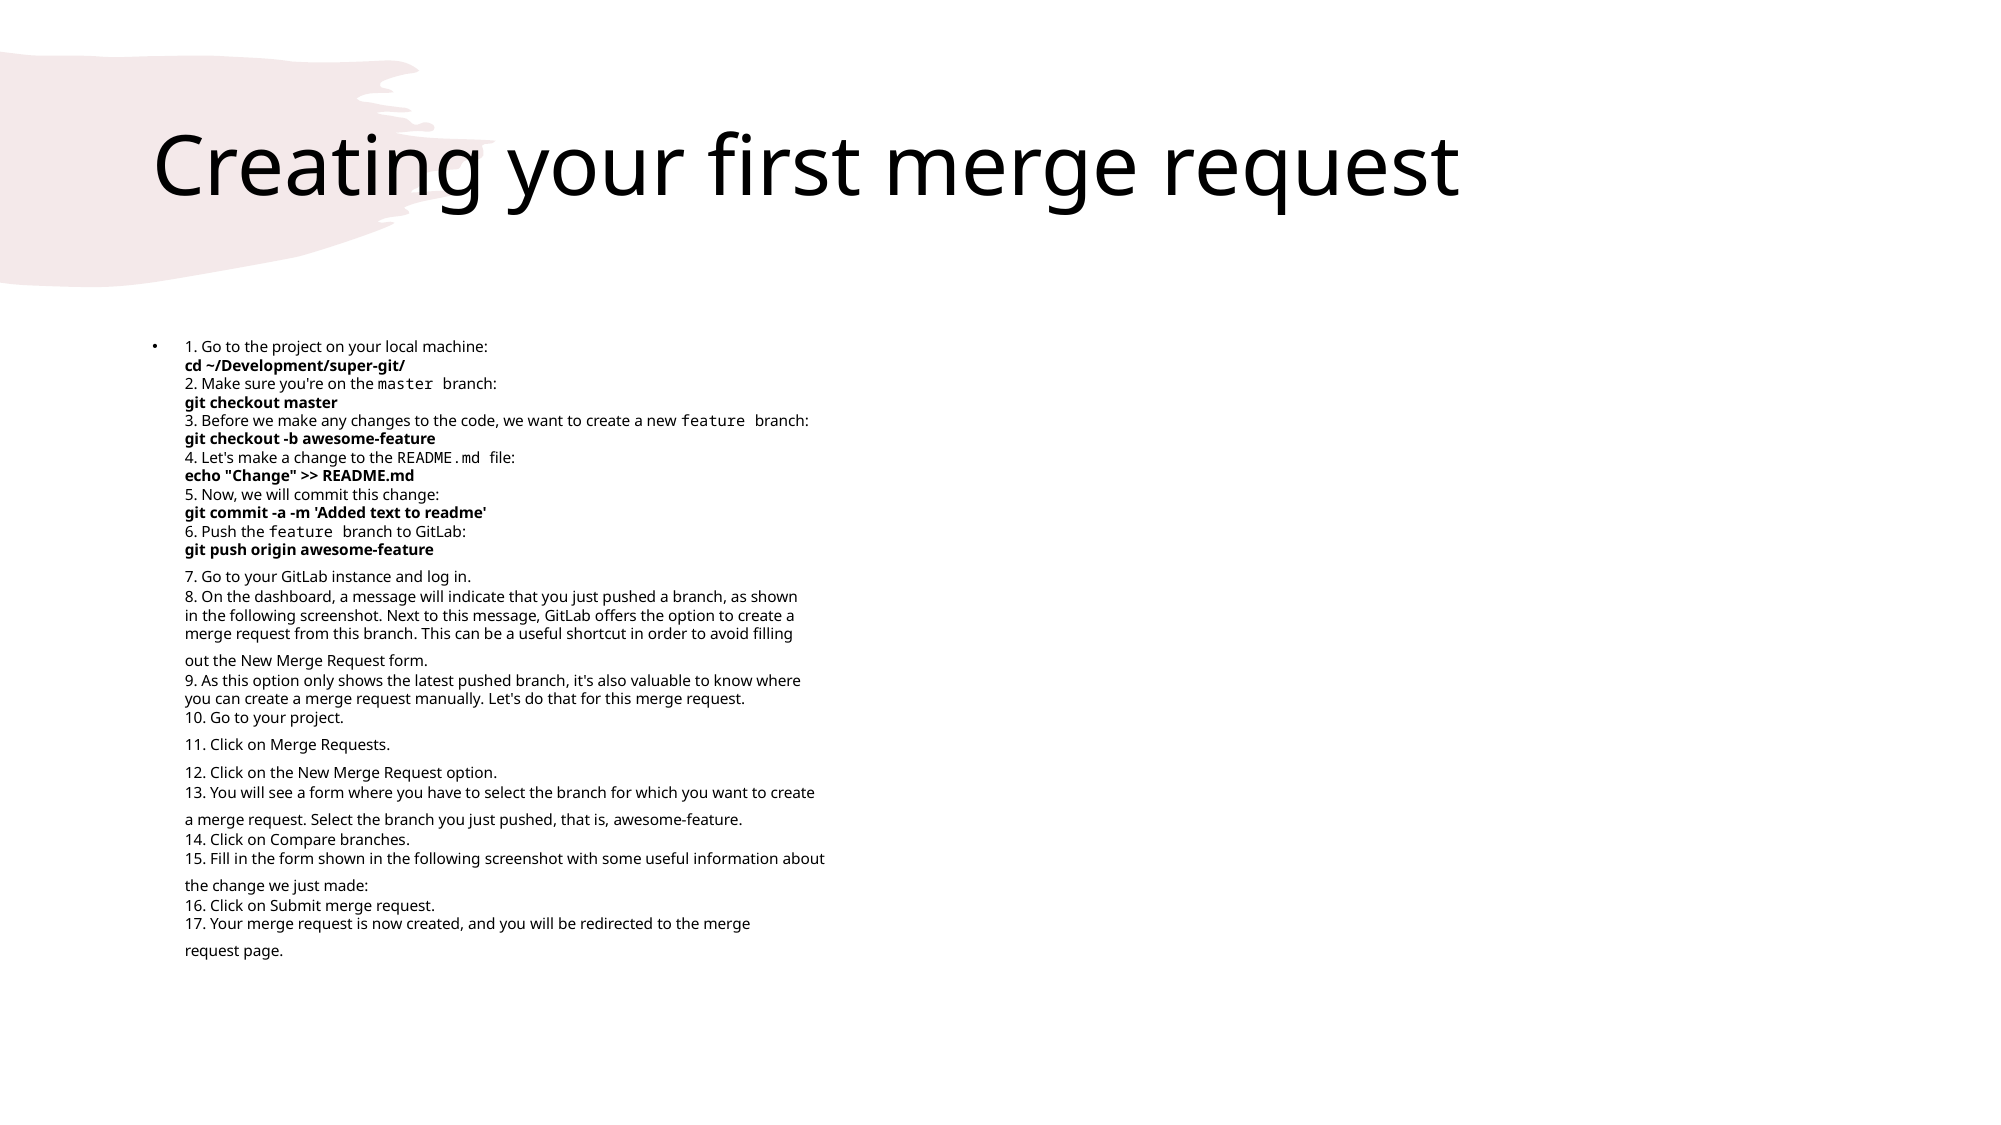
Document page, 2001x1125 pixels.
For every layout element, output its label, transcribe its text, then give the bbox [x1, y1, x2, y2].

title Creating your first merge request [137, 59, 1863, 278]
list 1. Go to the project on your local machine: cd ~/Development/super-git/ 2. Make sure you're on the master branch: git checkout master 3. Before we make any changes to the code, we want to create a new feature branch: git checkout -b awesome-feature 4. Let's make a change to the README.md file: echo "Change" >> README.md 5. Now, we will commit this change: git commit -a -m 'Added text to readme' 6. Push the feature branch to GitLab: git push origin awesome-feature 7. Go to your GitLab instance and log in. 8. On the dashboard, a message will indicate that you just pushed a branch, as shown in the following screenshot. Next to this message, GitLab offers the option to create a merge request from this branch. This can be a useful shortcut in order to avoid filling out the New Merge Request form. 9. As this option only shows the latest pushed branch, it's also valuable to know where you can create a merge request manually. Let's do that for this merge request. 10. Go to your project. 11. Click on Merge Requests. 12. Click on the New Merge Request option. 13. You will see a form where you have to select the branch for which you want to create a merge request. Select the branch you just pushed, that is, awesome-feature. 14. Click on Compare branches. 15. Fill in the form shown in the following screenshot with some useful information about the change we just made: 16. Click on Submit merge request. 17. Your merge request is now created, and you will be redirected to the merge request page. [137, 329, 1863, 1013]
